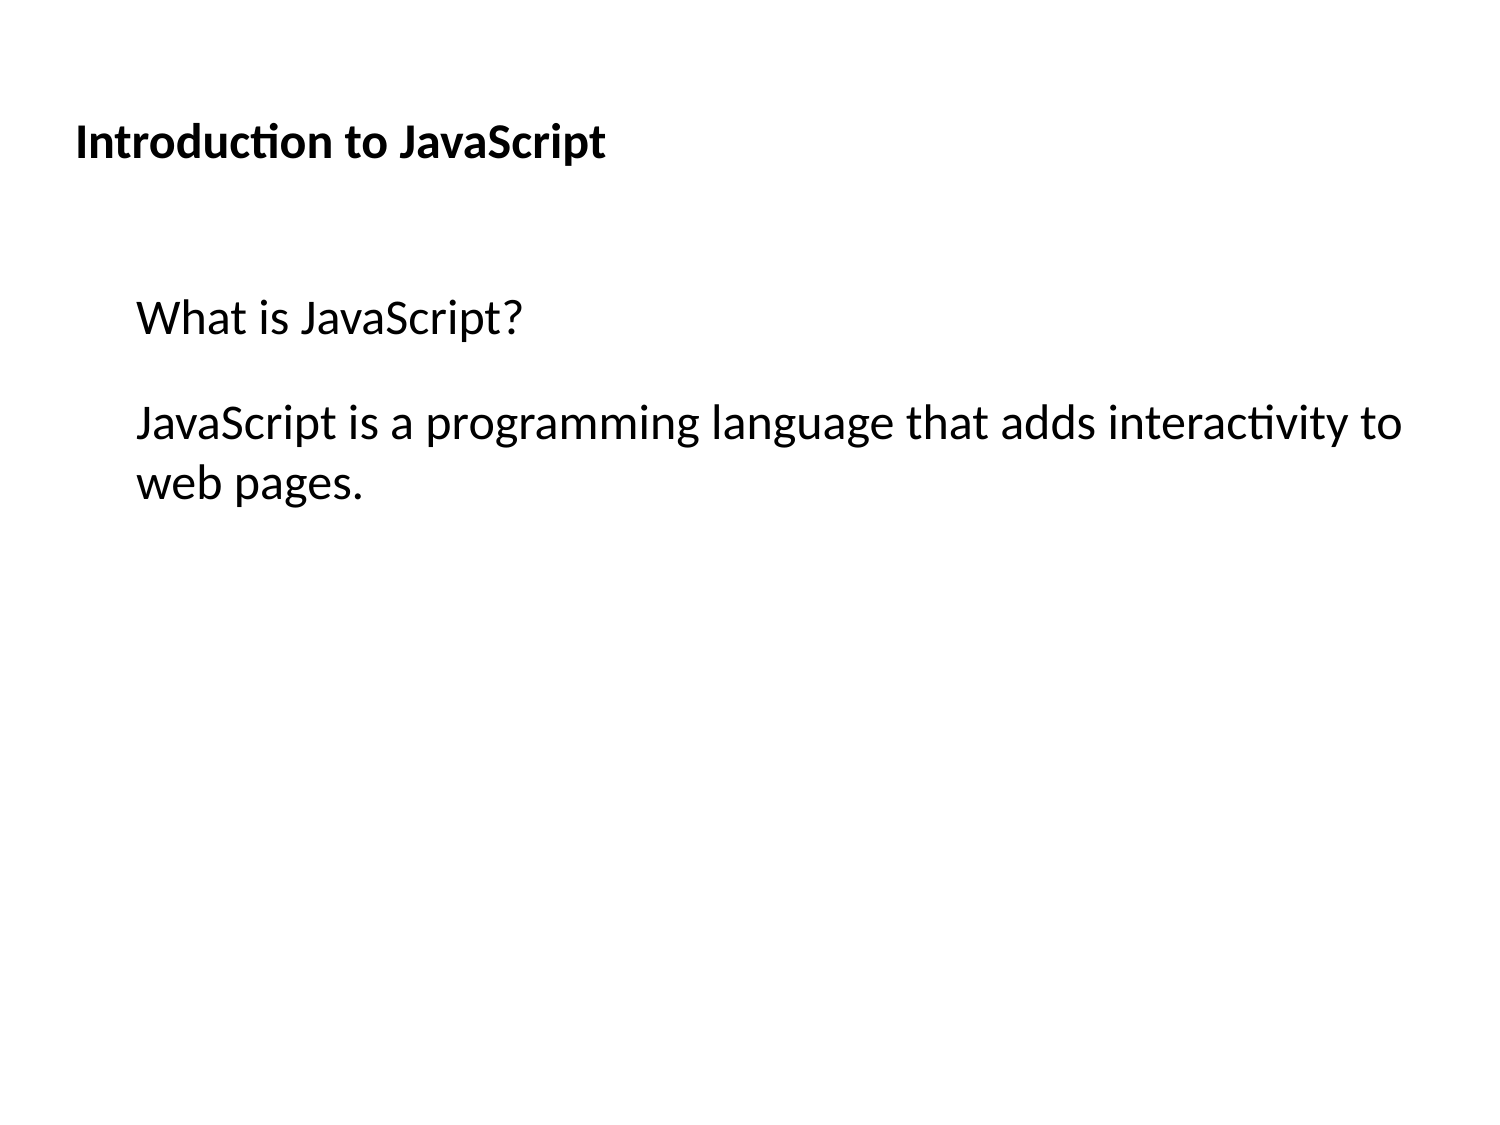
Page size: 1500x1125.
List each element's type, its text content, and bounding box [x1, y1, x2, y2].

text_box What is JavaScript? JavaScript is a programming language that adds interactivity to web pages. [121, 232, 1472, 608]
title Introduction to JavaScript [75, 45, 1425, 233]
